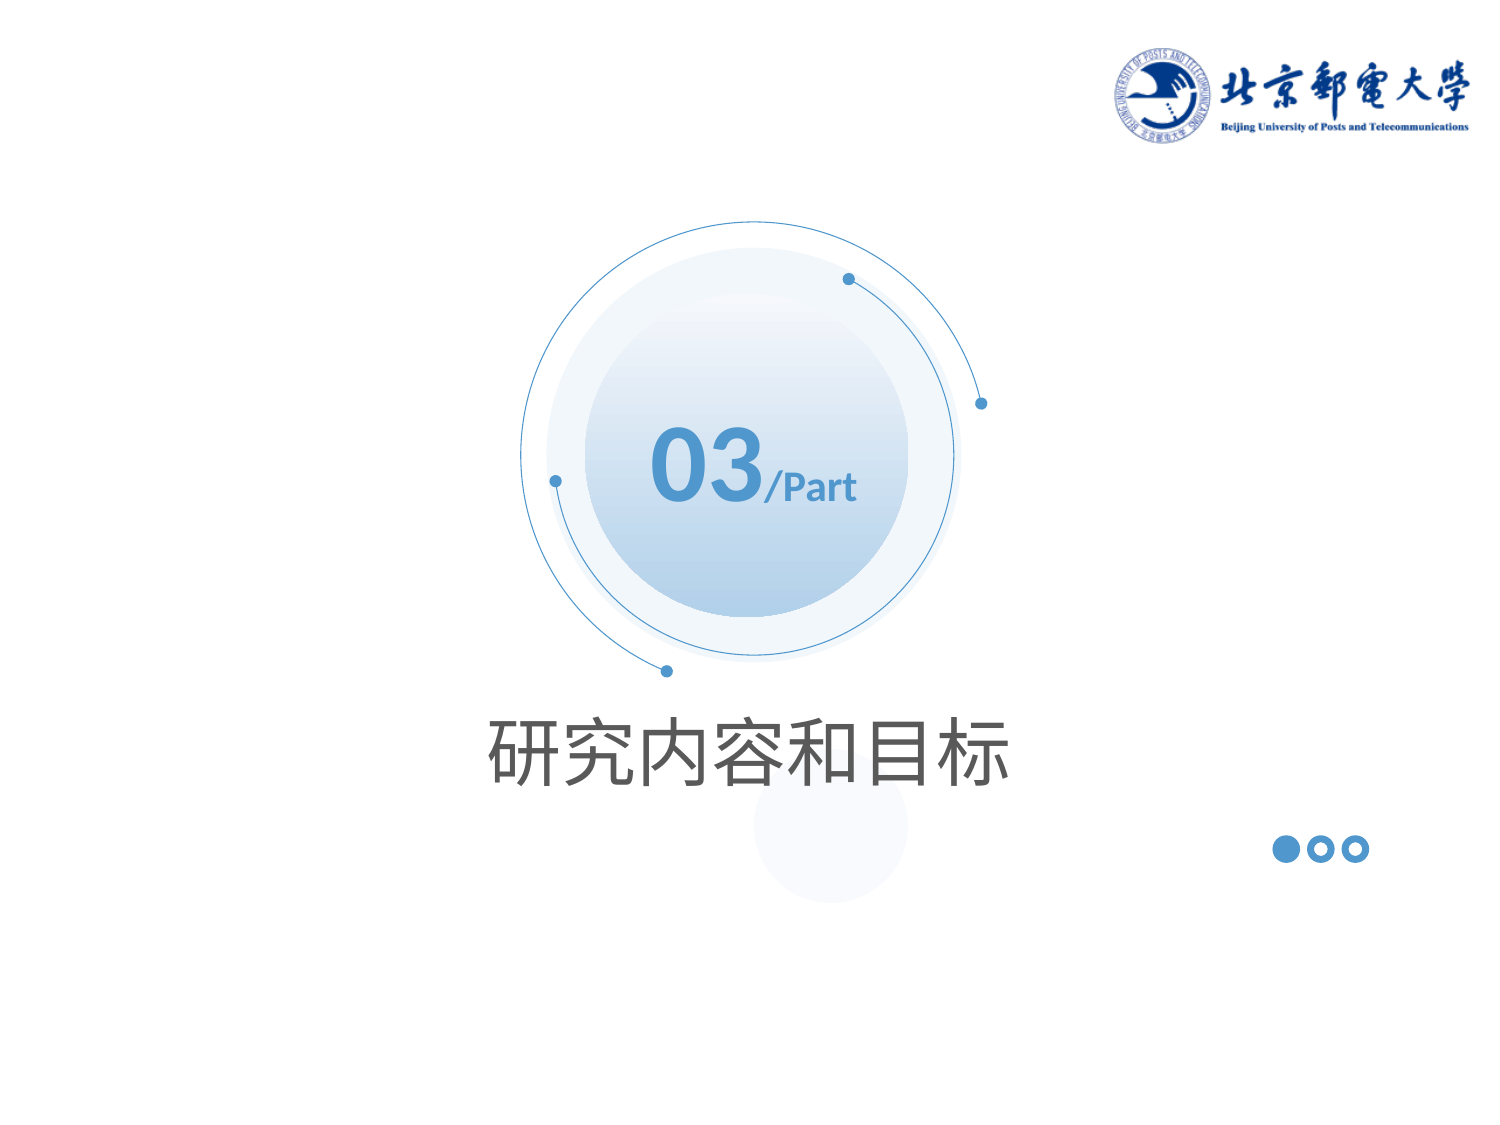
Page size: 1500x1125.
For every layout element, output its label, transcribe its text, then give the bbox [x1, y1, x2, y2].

picture [1105, 40, 1480, 152]
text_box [1272, 835, 1370, 863]
text_box 研究内容和目标 [471, 697, 1027, 803]
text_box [520, 221, 988, 689]
text_box [63, 218, 1437, 907]
